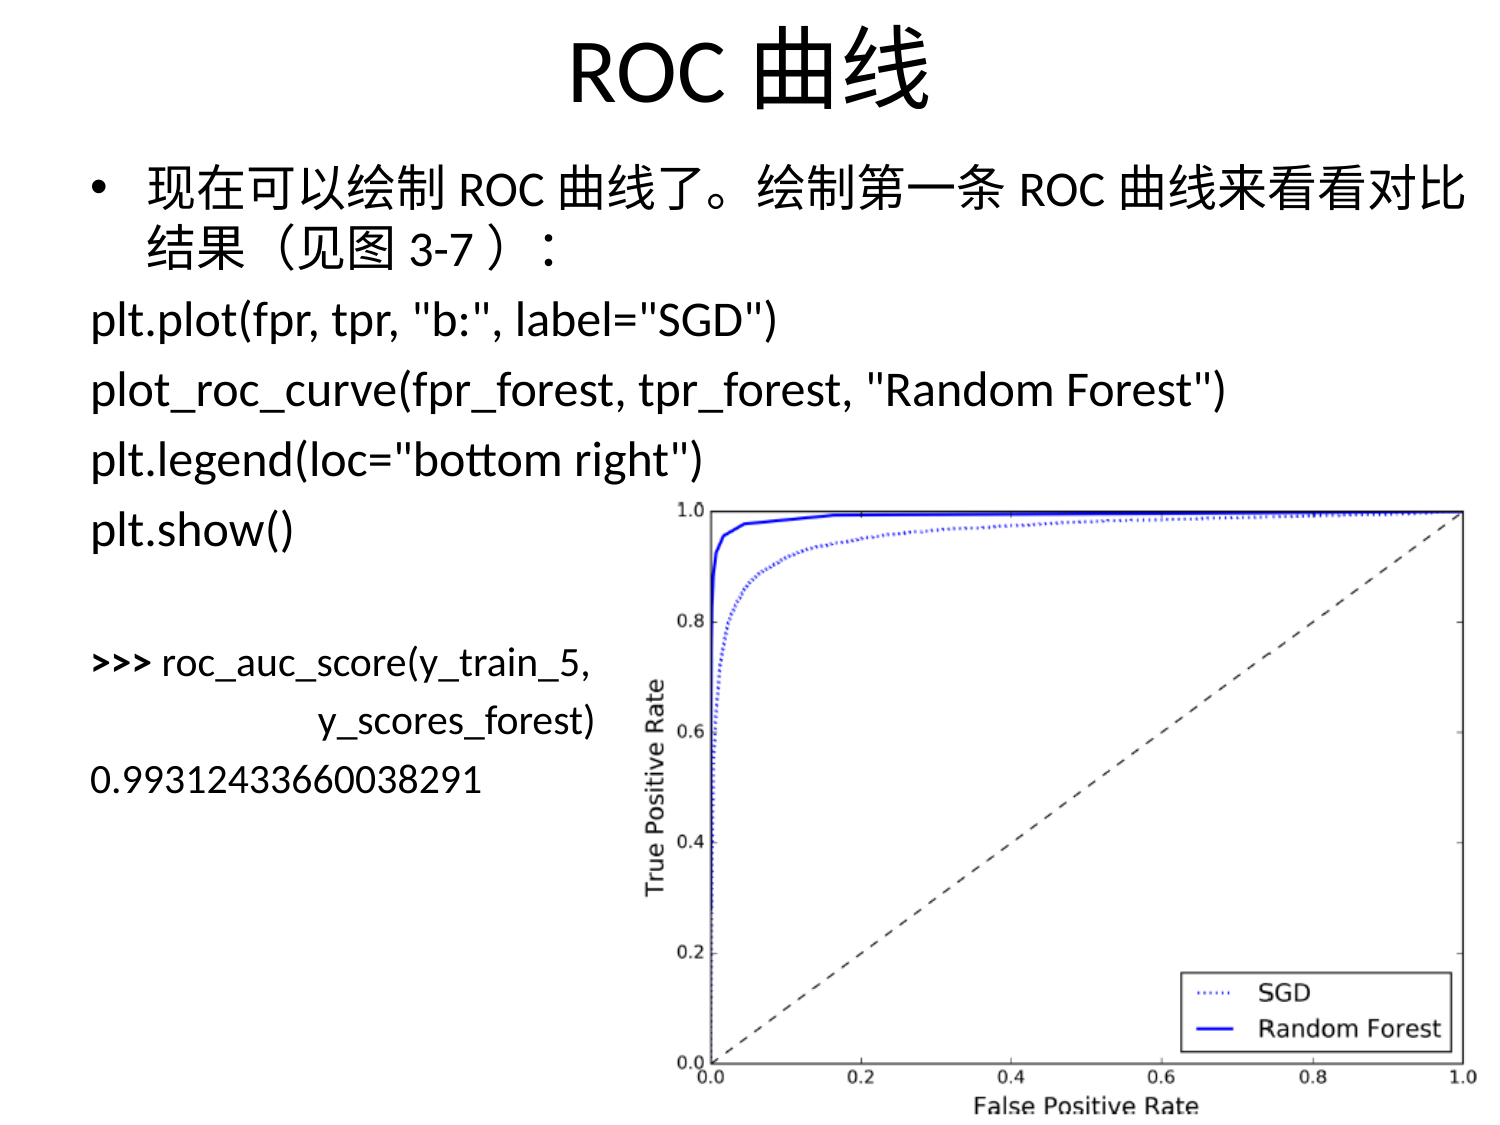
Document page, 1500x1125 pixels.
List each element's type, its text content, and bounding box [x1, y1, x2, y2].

list 现在可以绘制ROC曲线了。绘制第一条ROC曲线来看看对比结果（见图3-7）： plt.plot(fpr, tpr, "b:", label="SGD") plot_roc_curve(fpr_forest, tpr_forest, "Random Forest") plt.legend(loc="bottom right") plt.show() >>> roc_auc_score(y_train_5, y_scores_forest) 0.99312433660038291 [75, 148, 1500, 1125]
picture [596, 495, 1500, 1124]
title ROC曲线 [75, 0, 1425, 148]
